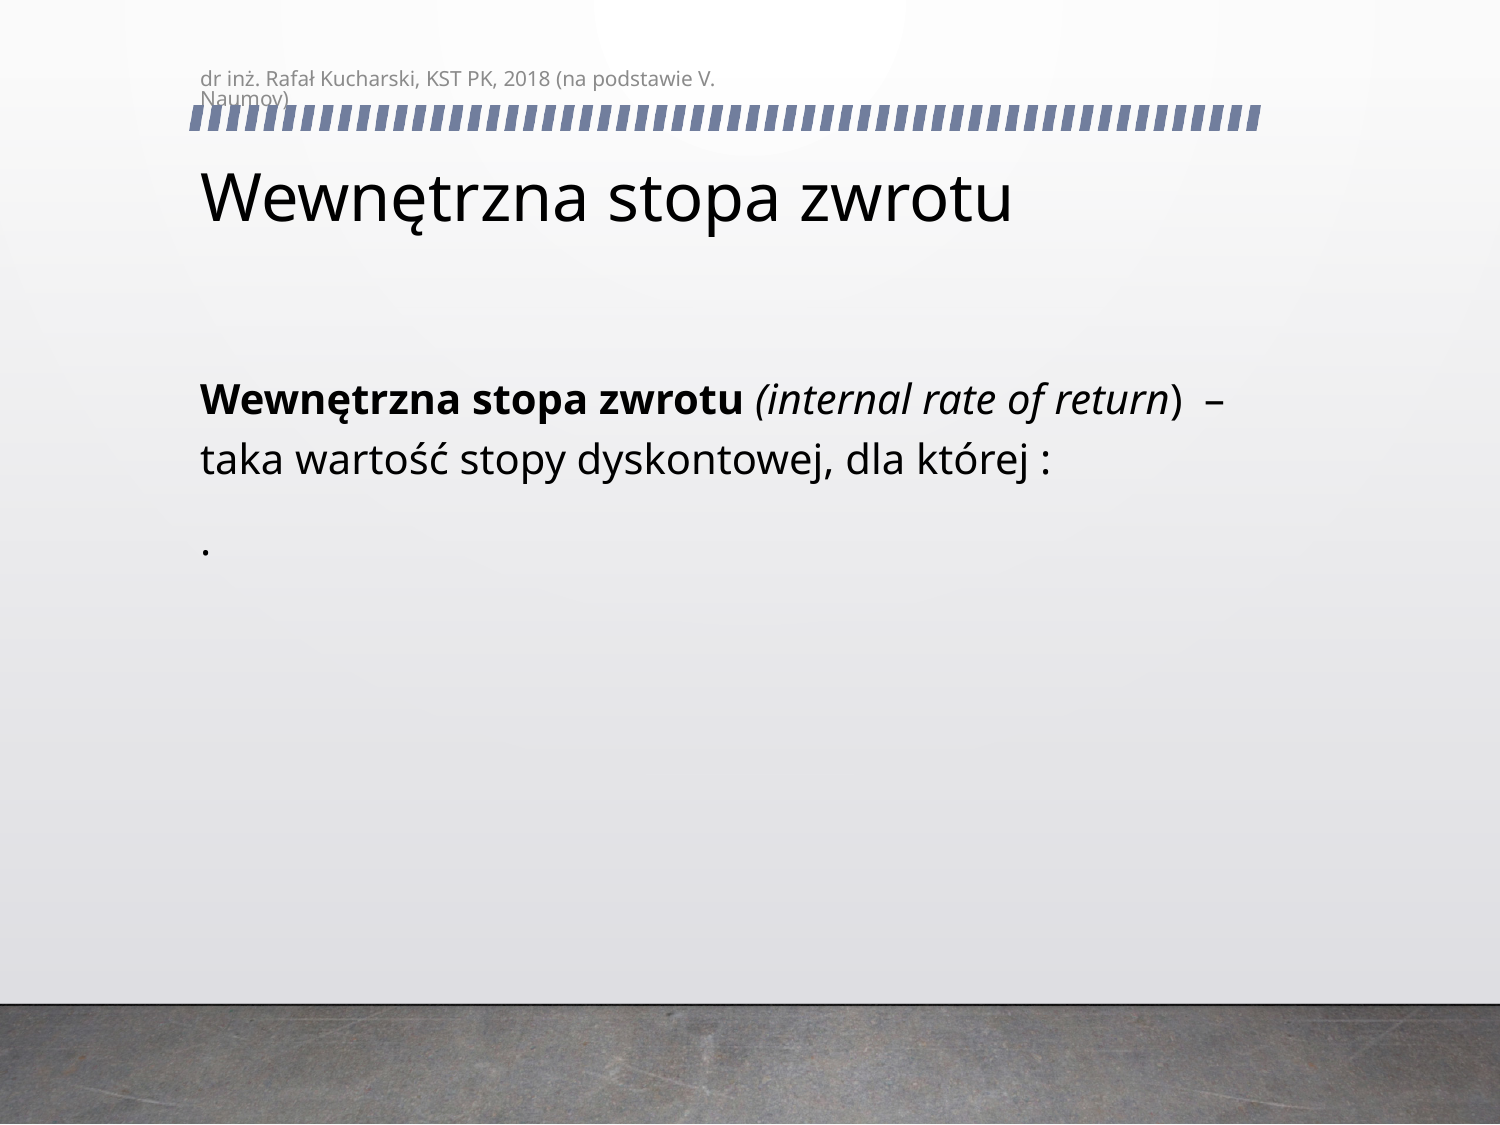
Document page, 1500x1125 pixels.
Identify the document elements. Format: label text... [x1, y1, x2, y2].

picture [0, 1004, 1500, 1124]
footer dr inż. Rafał Kucharski, KST PK, 2018 (na podstawie V. Naumov) [185, 54, 741, 105]
title Wewnętrzna stopa zwrotu [185, 156, 1264, 329]
